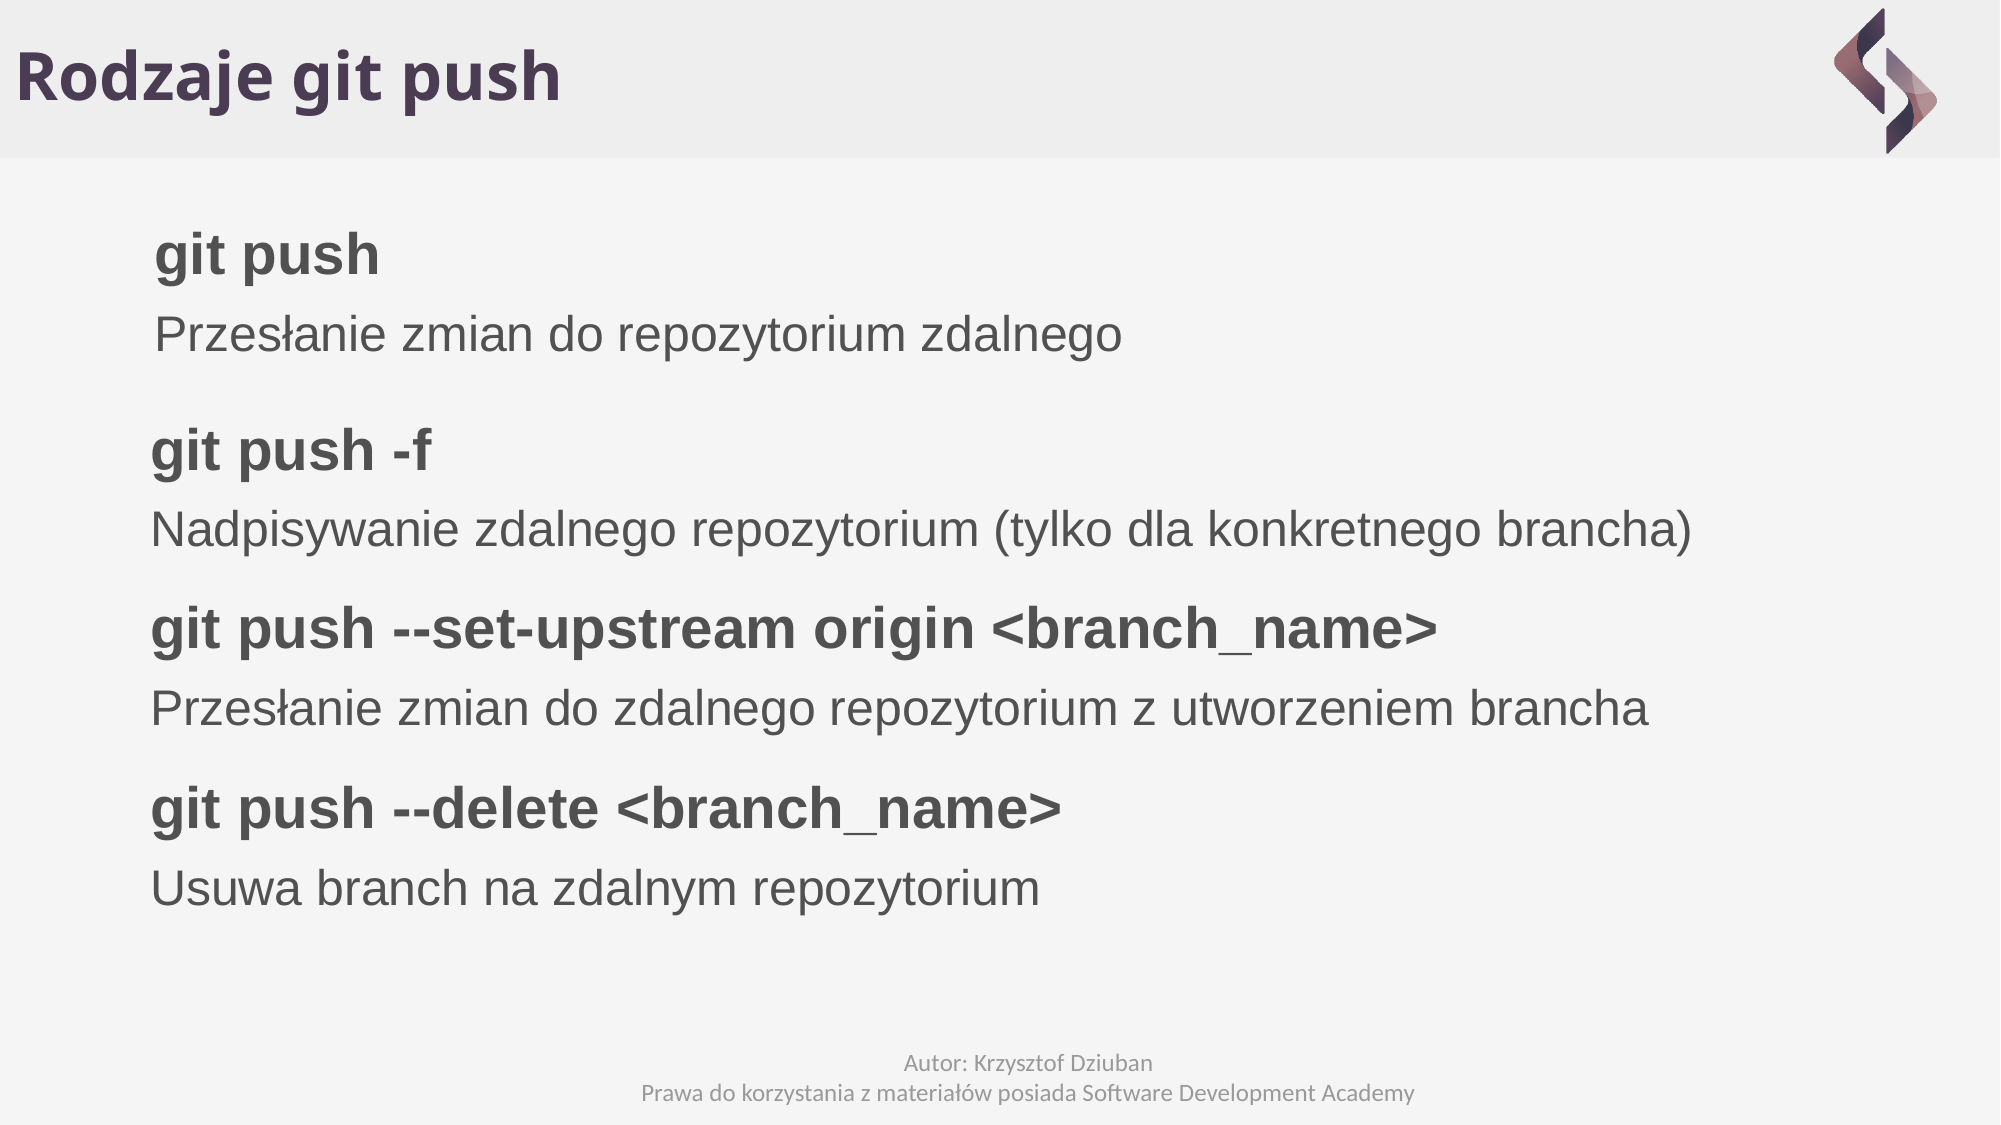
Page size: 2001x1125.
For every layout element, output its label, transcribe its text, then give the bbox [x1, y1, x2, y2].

picture [1787, 0, 2001, 166]
text_box git push --set-upstream origin <branch_name> Przesłanie zmian do zdalnego repozytorium z utworzeniem brancha [149, 598, 1770, 778]
text_box Autor: Krzysztof Dziuban Prawa do korzystania z materiałów posiada Software Development Academy [467, 1046, 1590, 1106]
text_box git push Przesłanie zmian do repozytorium zdalnego [139, 216, 1787, 394]
text_box git push -f Nadpisywanie zdalnego repozytorium (tylko dla konkretnego brancha) [149, 420, 1770, 598]
text_box git push --delete <branch_name> Usuwa branch na zdalnym repozytorium [149, 778, 1770, 1003]
text_box Rodzaje git push [0, 0, 1787, 158]
